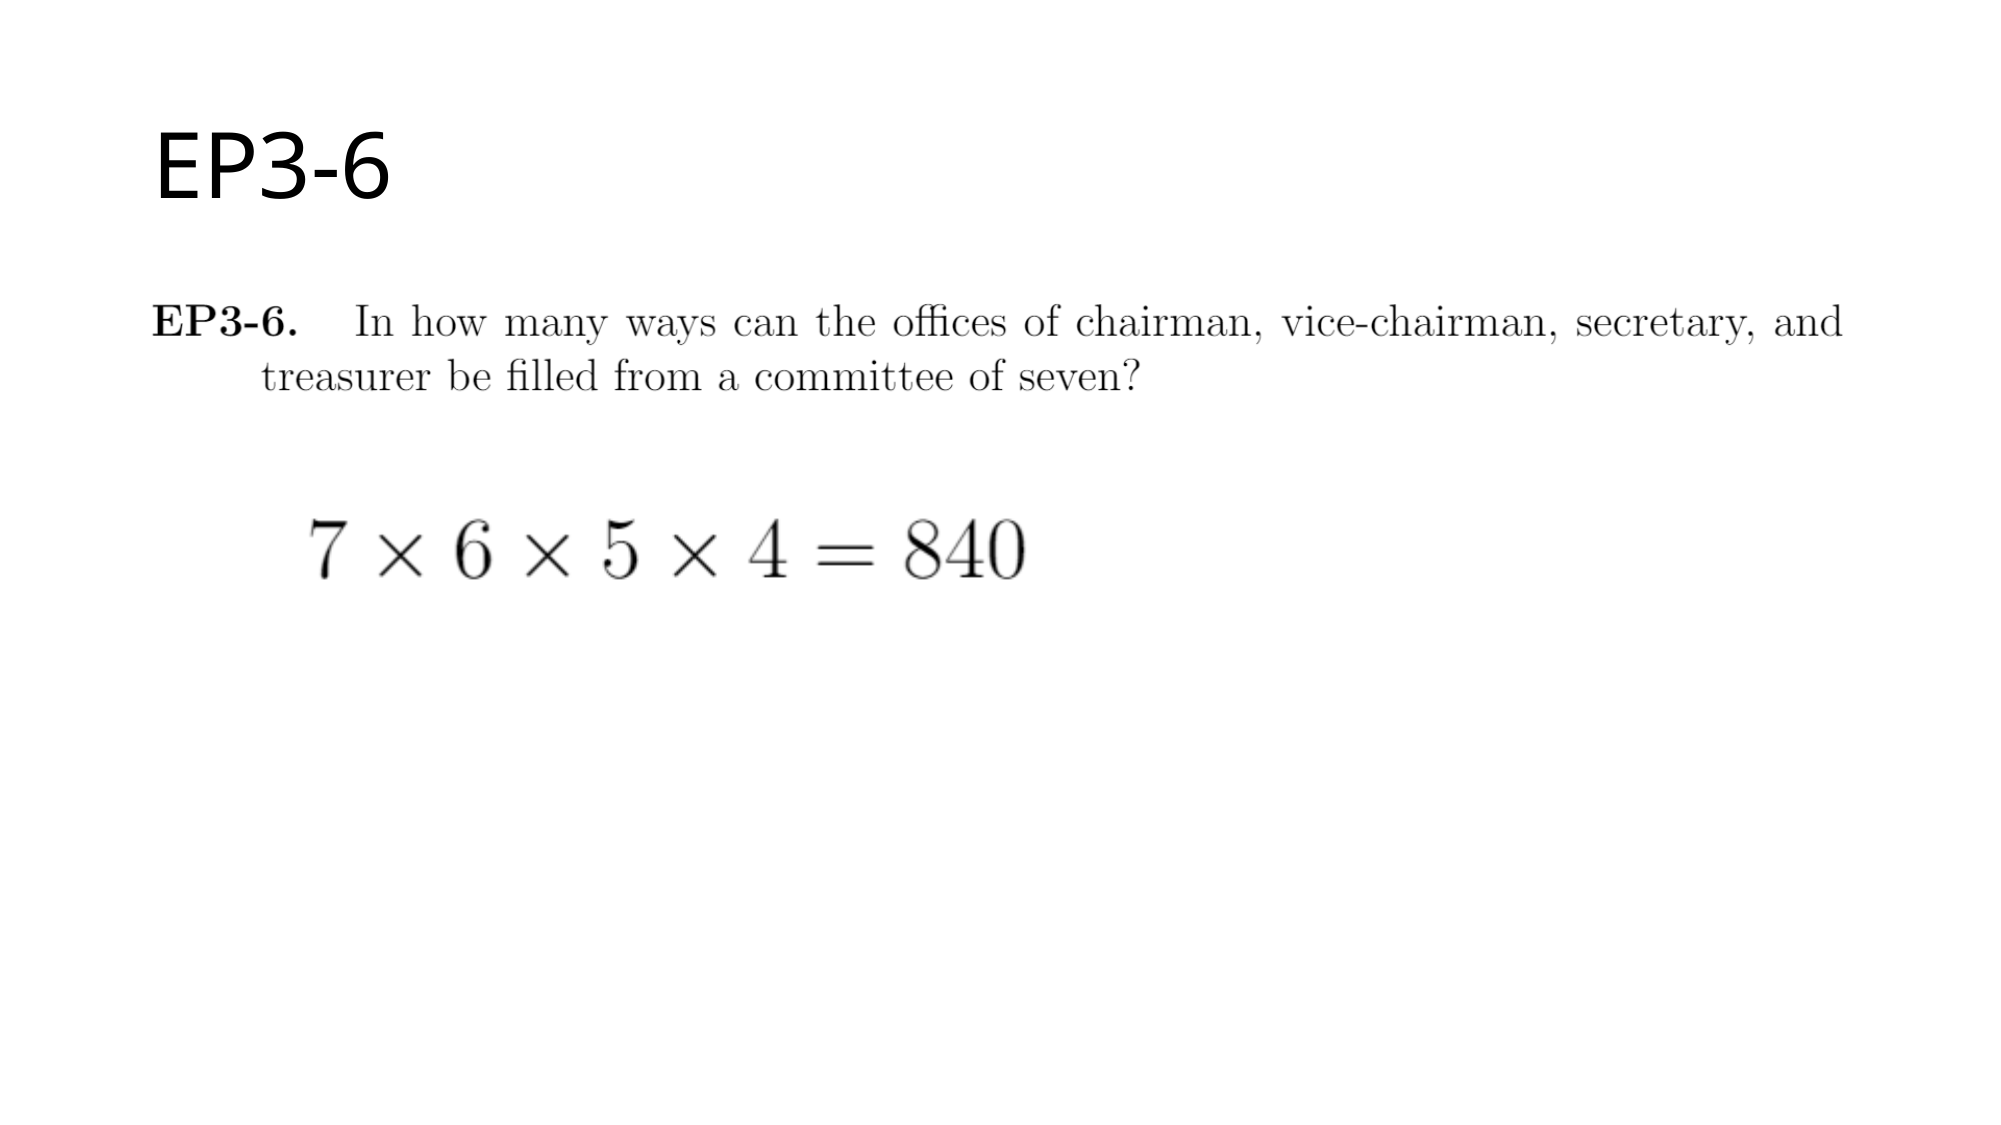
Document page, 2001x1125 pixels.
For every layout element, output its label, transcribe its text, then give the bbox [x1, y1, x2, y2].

title EP3-6 [137, 59, 1863, 277]
picture [227, 447, 1108, 642]
picture [108, 277, 1892, 408]
